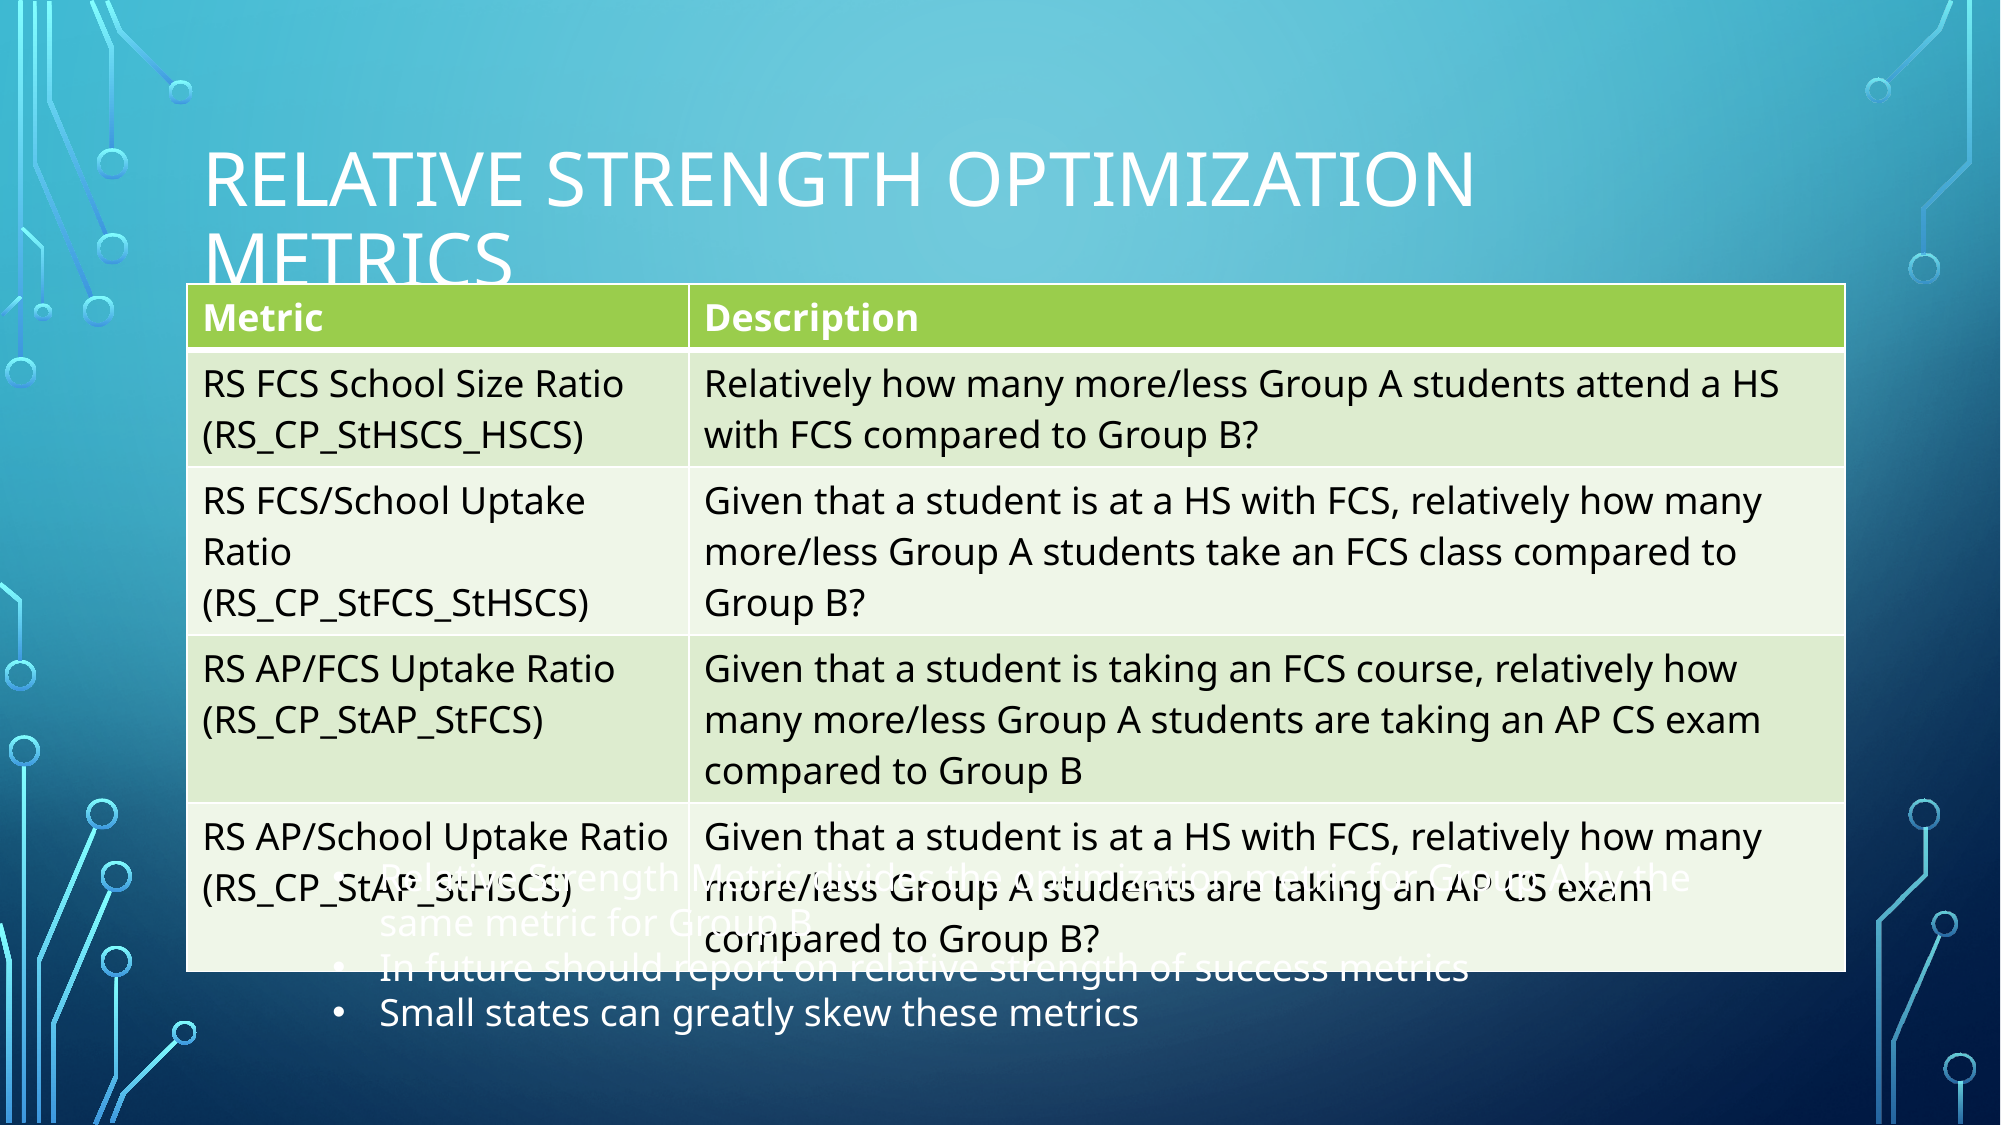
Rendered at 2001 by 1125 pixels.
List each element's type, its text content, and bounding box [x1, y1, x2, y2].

table_cell Given that a student is taking an FCS course, relatively how many more/less Group A students are taking an AP CS exam compared to Group B [690, 636, 1844, 802]
table_cell RS AP/School Uptake Ratio (RS_CP_StAP_StHSCS) [188, 804, 688, 971]
table_cell RS AP/FCS Uptake Ratio (RS_CP_StAP_StFCS) [188, 636, 688, 802]
table_header Description [690, 285, 1844, 347]
text_box Relative Strength Metric divides the optimization metric for Group A by the same metric for Group B In future should report on relative strength of success metrics Small states can greatly skew these metrics [317, 846, 1715, 1042]
table_cell Given that a student is at a HS with FCS, relatively how many more/less Group A students are taking an AP CS exam compared to Group B? [690, 804, 1844, 971]
title Relative Strength OPTIMIZATION Metrics [187, 101, 1813, 283]
table_cell Given that a student is at a HS with FCS, relatively how many more/less Group A students take an FCS class compared to Group B? [690, 468, 1844, 634]
table_header Metric [188, 285, 688, 347]
table_cell Relatively how many more/less Group A students attend a HS with FCS compared to Group B? [690, 353, 1844, 466]
table_cell RS FCS/School Uptake Ratio (RS_CP_StFCS_StHSCS) [188, 468, 688, 634]
table_cell RS FCS School Size Ratio (RS_CP_StHSCS_HSCS) [188, 353, 688, 466]
